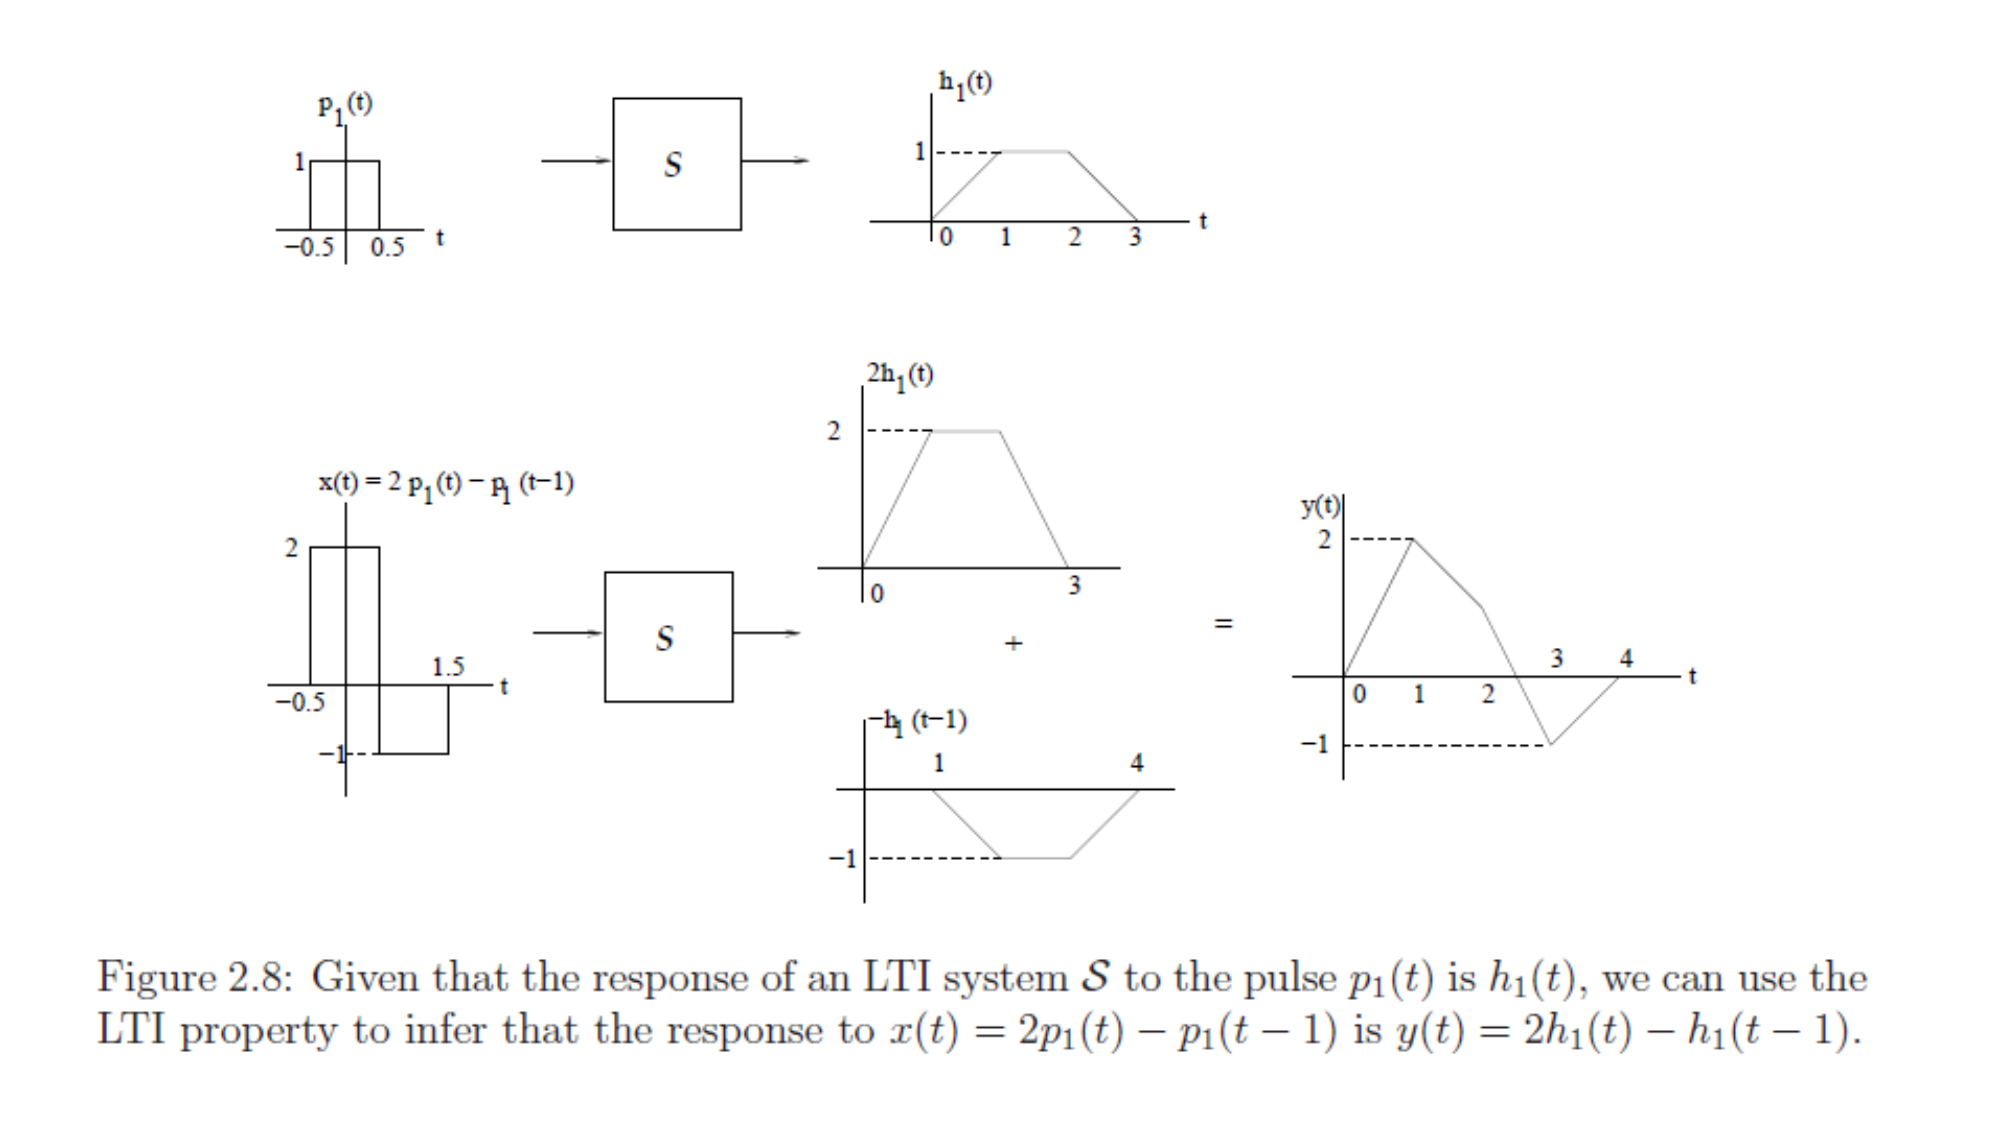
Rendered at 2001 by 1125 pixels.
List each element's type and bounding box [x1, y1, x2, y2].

picture [61, 27, 1938, 1098]
